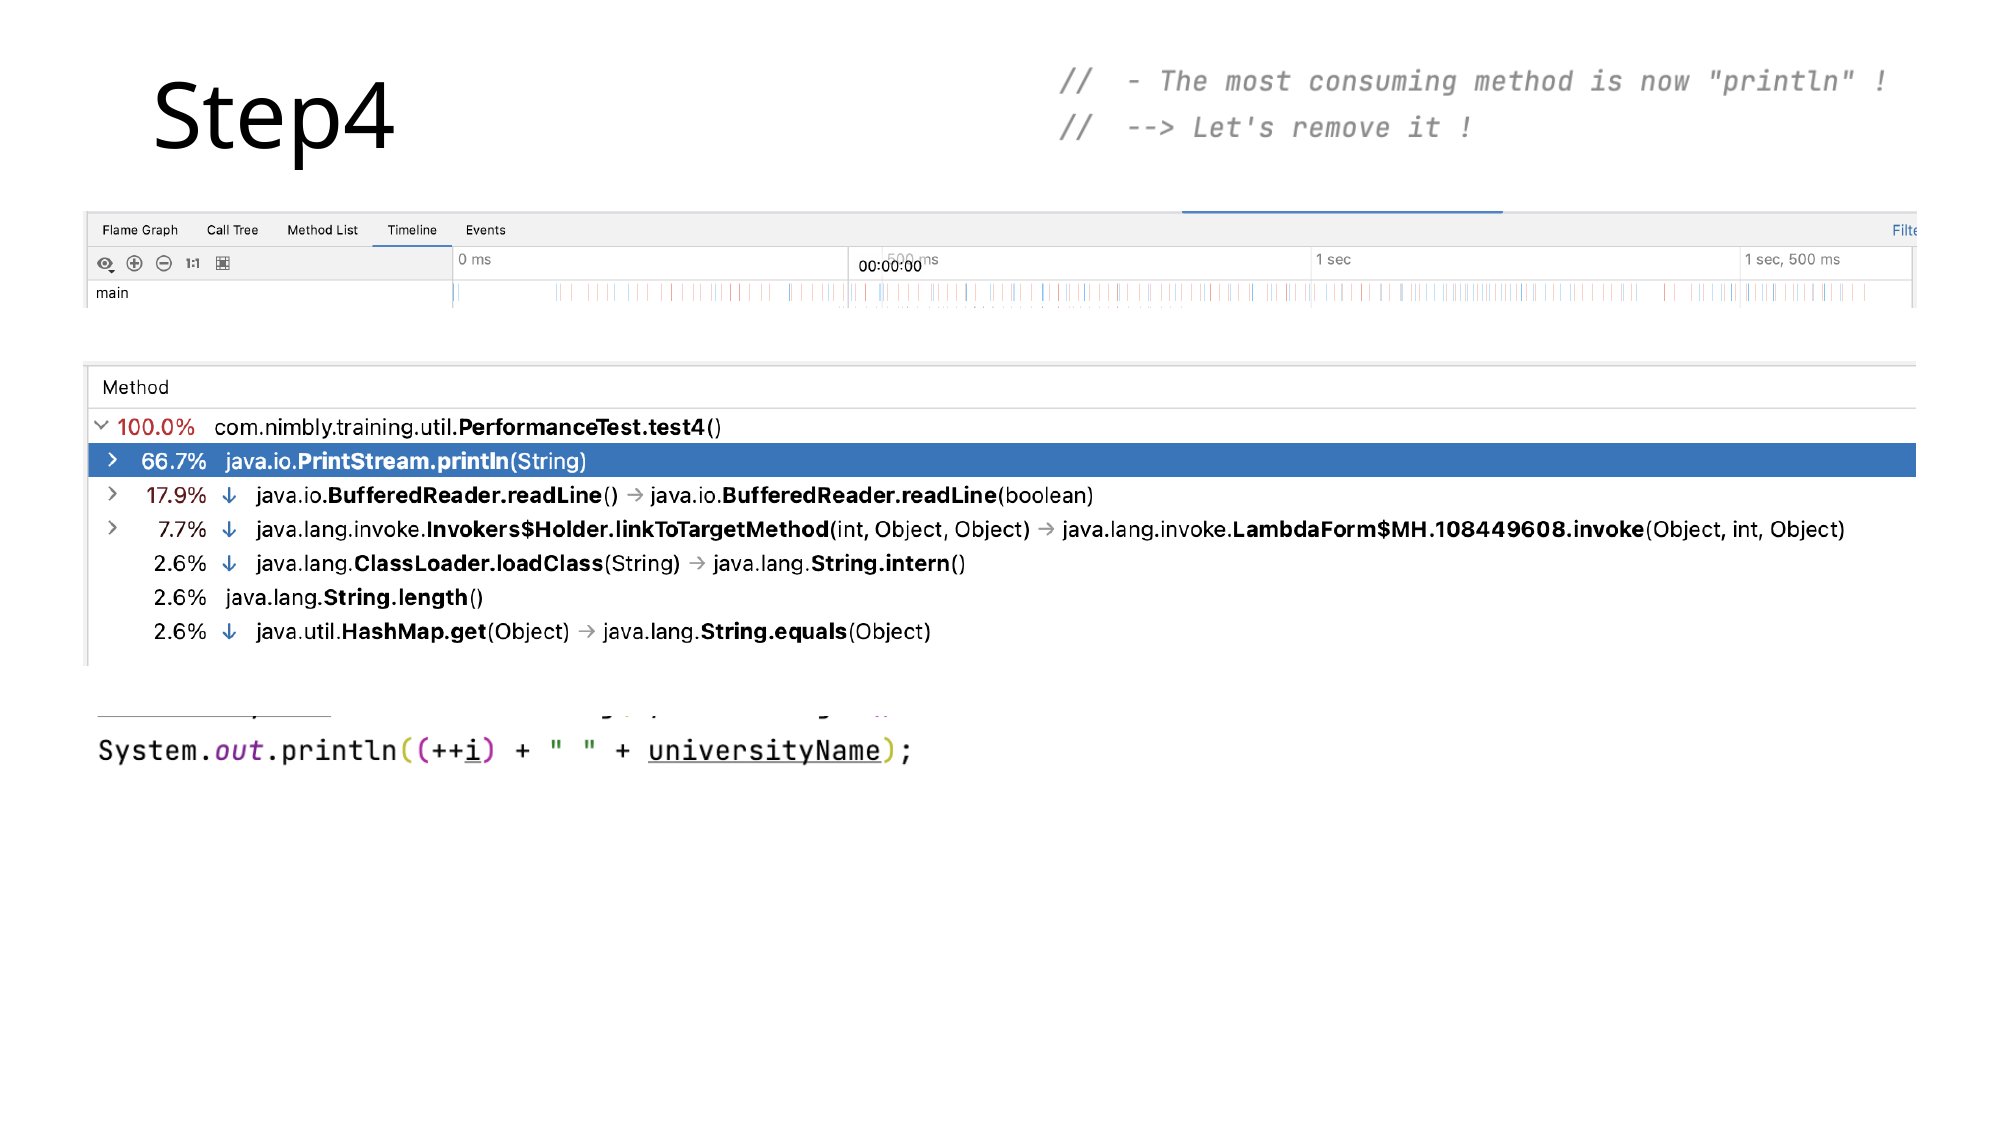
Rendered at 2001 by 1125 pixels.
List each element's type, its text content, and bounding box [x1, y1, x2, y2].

picture [83, 211, 1917, 308]
picture [83, 361, 1916, 666]
picture [83, 716, 942, 781]
picture [1049, 59, 1916, 156]
title Step4 [137, 59, 1863, 179]
